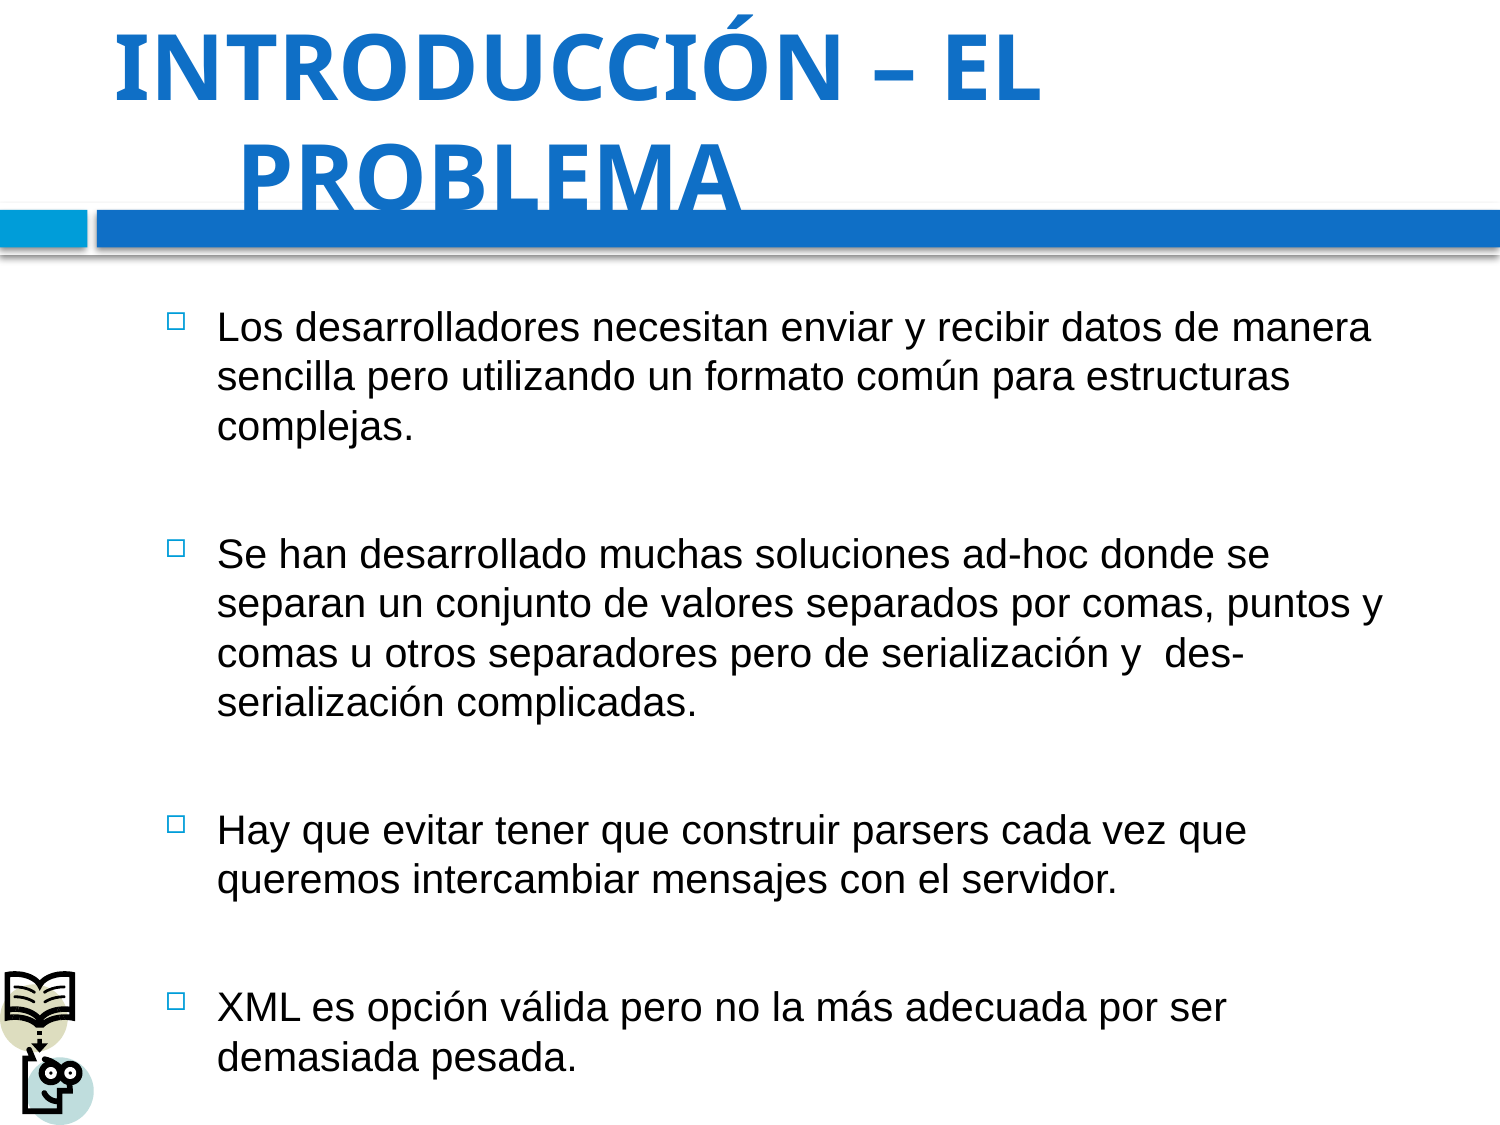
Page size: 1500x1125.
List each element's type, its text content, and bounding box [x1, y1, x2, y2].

title Introducción – El problema [99, 37, 1438, 201]
list Los desarrolladores necesitan enviar y recibir datos de manera sencilla pero utilizando un formato común para estructuras complejas. Se han desarrollado muchas soluciones ad-hoc donde se separan un conjunto de valores separados por comas, puntos y comas u otros separadores pero de serialización y des-serialización complicadas. Hay que evitar tener que construir parsers cada vez que queremos intercambiar mensajes con el servidor. XML es opción válida pero no la más adecuada por ser demasiada pesada. [149, 292, 1426, 1091]
picture [0, 970, 94, 1125]
